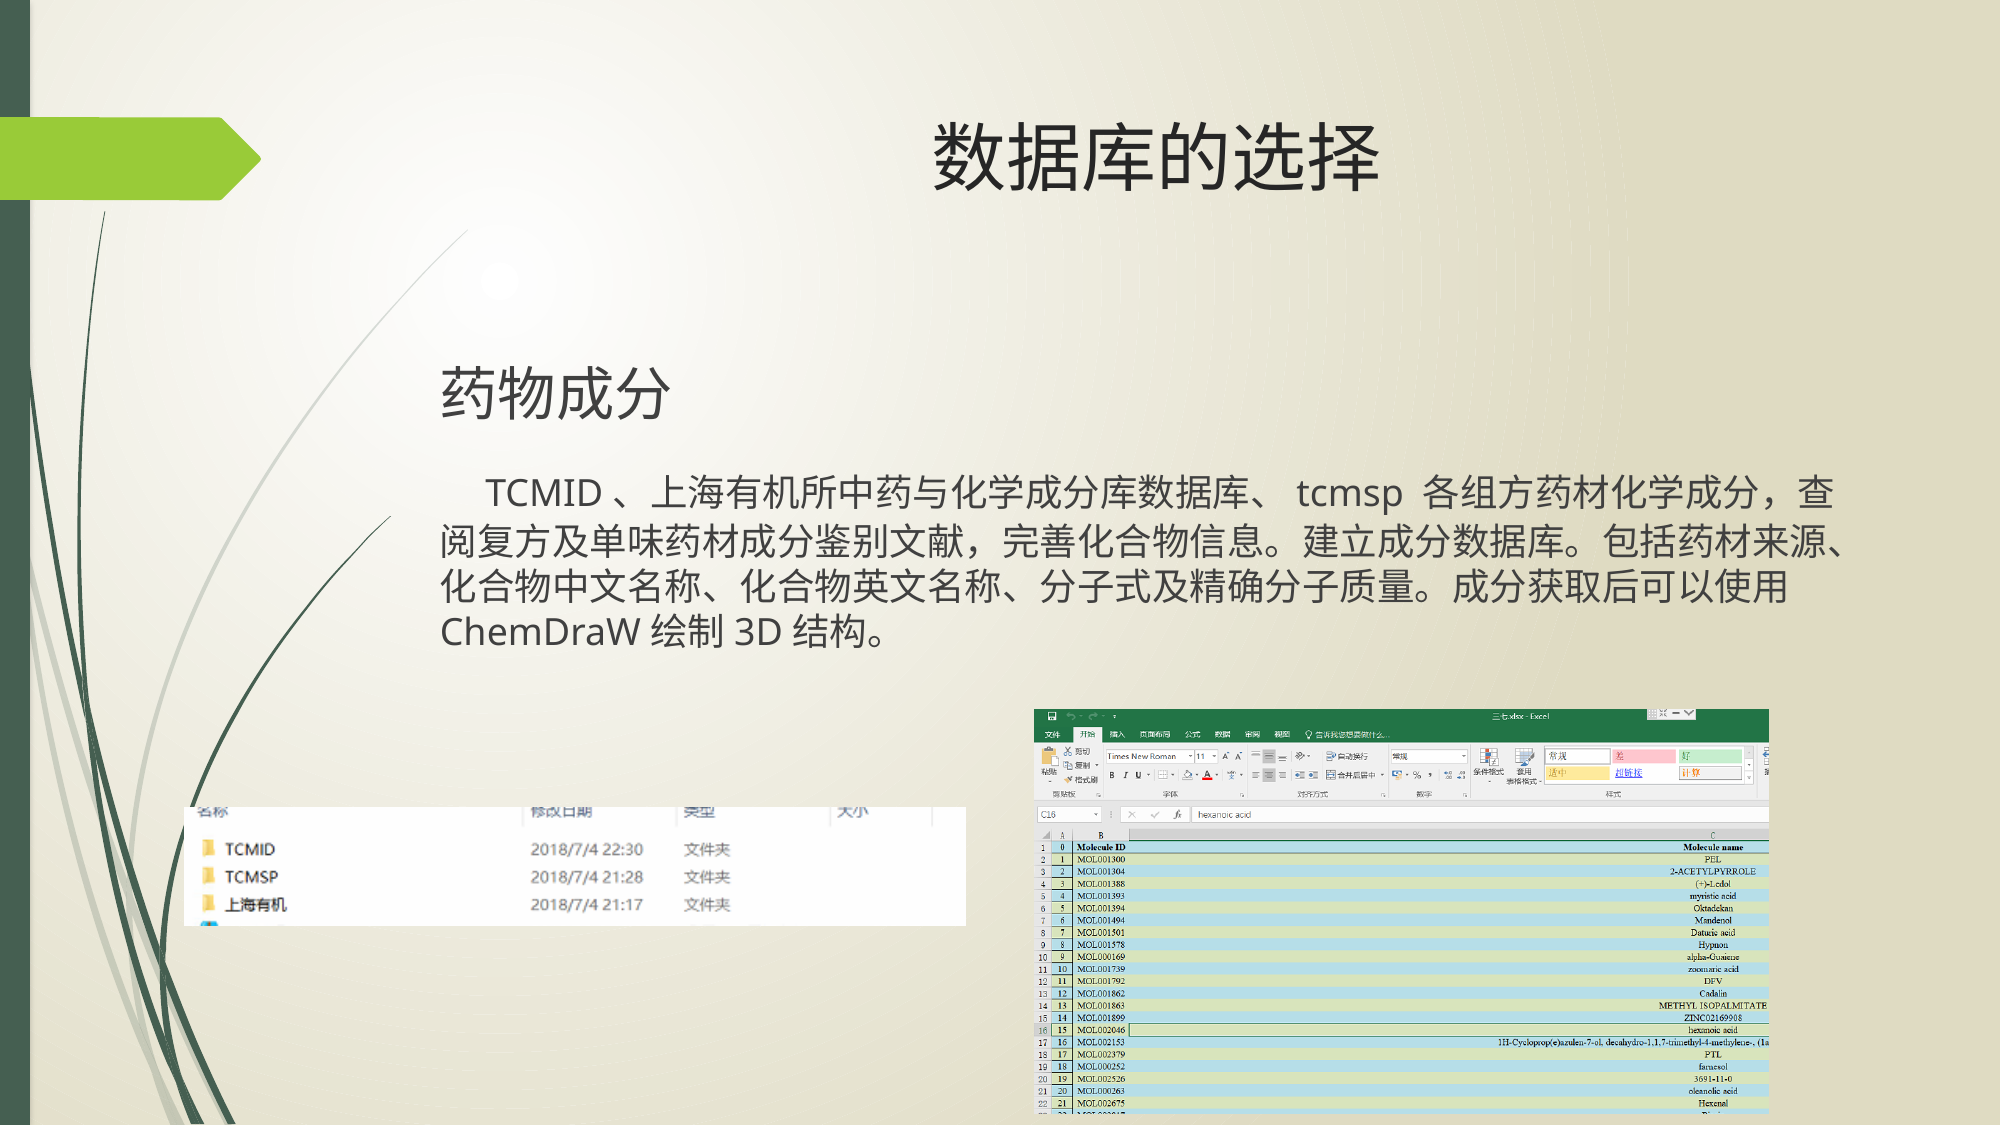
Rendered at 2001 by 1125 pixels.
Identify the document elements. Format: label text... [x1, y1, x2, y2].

picture [1033, 709, 1770, 1114]
title 数据库的选择 [425, 102, 1888, 313]
picture [184, 807, 966, 927]
list 药物成分 TCMID、上海有机所中药与化学成分库数据库、tcmsp 各组方药材化学成分，查阅复方及单味药材成分鉴别文献，完善化合物信息。建立成分数据库。包括药材来源、化合物中文名称、化合物英文名称、分子式及精确分子质量。成分获取后可以使用ChemDraW绘制3D结构。 [424, 350, 1888, 970]
